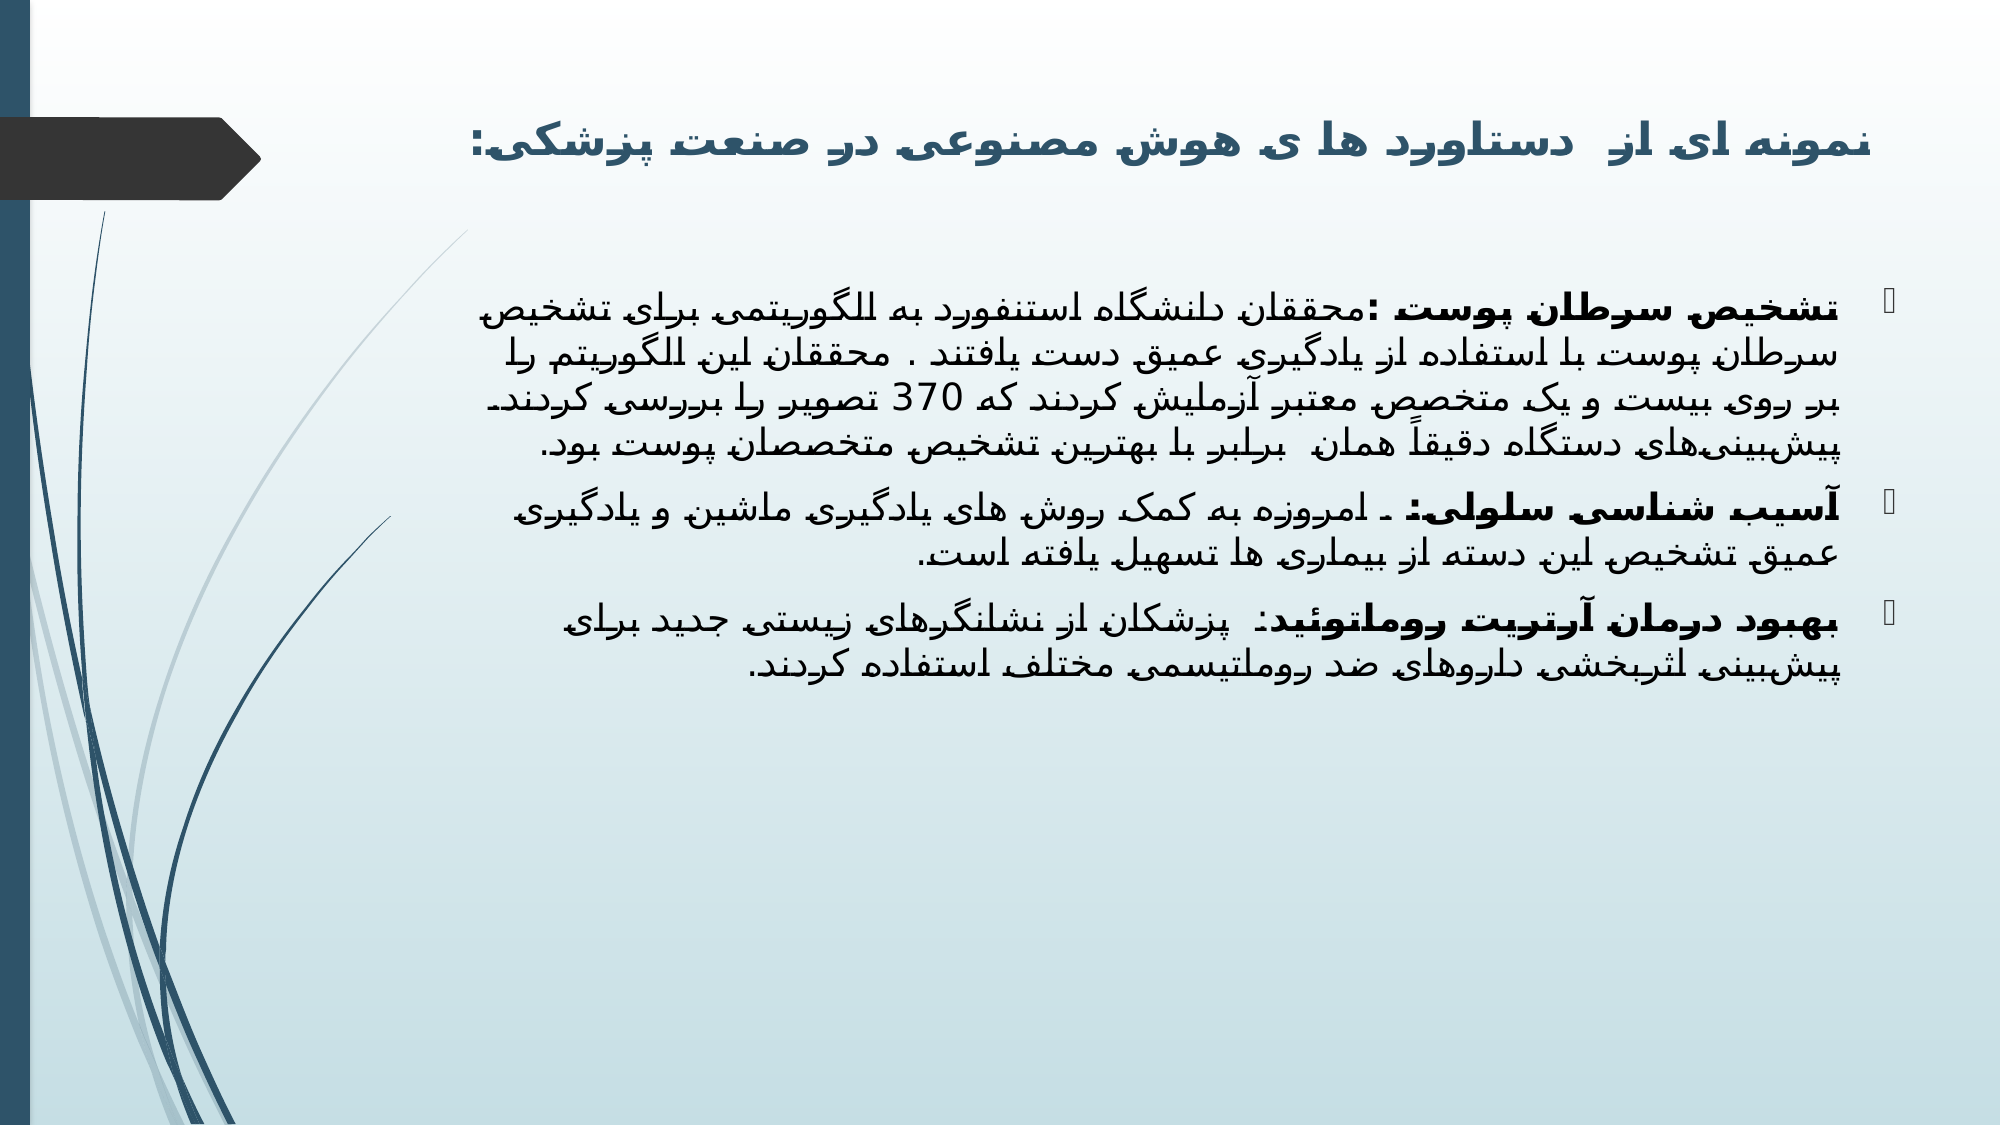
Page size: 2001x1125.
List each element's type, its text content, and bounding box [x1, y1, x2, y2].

title نمونه ای از دستاورد ها ی هوش مصنوعی در صنعت پزشکی: [425, 102, 1888, 209]
list تشخیص سرطان پوست :محققان دانشگاه استنفورد به الگوریتمی برای تشخیص سرطان پوست با استفاده از یادگیری عمیق دست یافتند . محققان این الگوریتم را بر روی بیست و یک متخصص معتبر آزمایش کردند که 370 تصویر را بررسی کردند. پیش‌بینی‌های دستگاه دقیقاً همان برابر با بهترین تشخیص متخصصان پوست بود. آسیب شناسی سلولی: . امروزه به کمک روش های یادگیری ماشین و یادگیری عمیق تشخیص این دسته از بیماری ها تسهیل یافته است. بهبود درمان آرتریت روماتوئید: پزشکان از نشانگرهای زیستی جدید برای پیش‌بینی اثربخشی داروهای ضد روماتیسمی مختلف استفاده کردند. [449, 275, 1912, 895]
